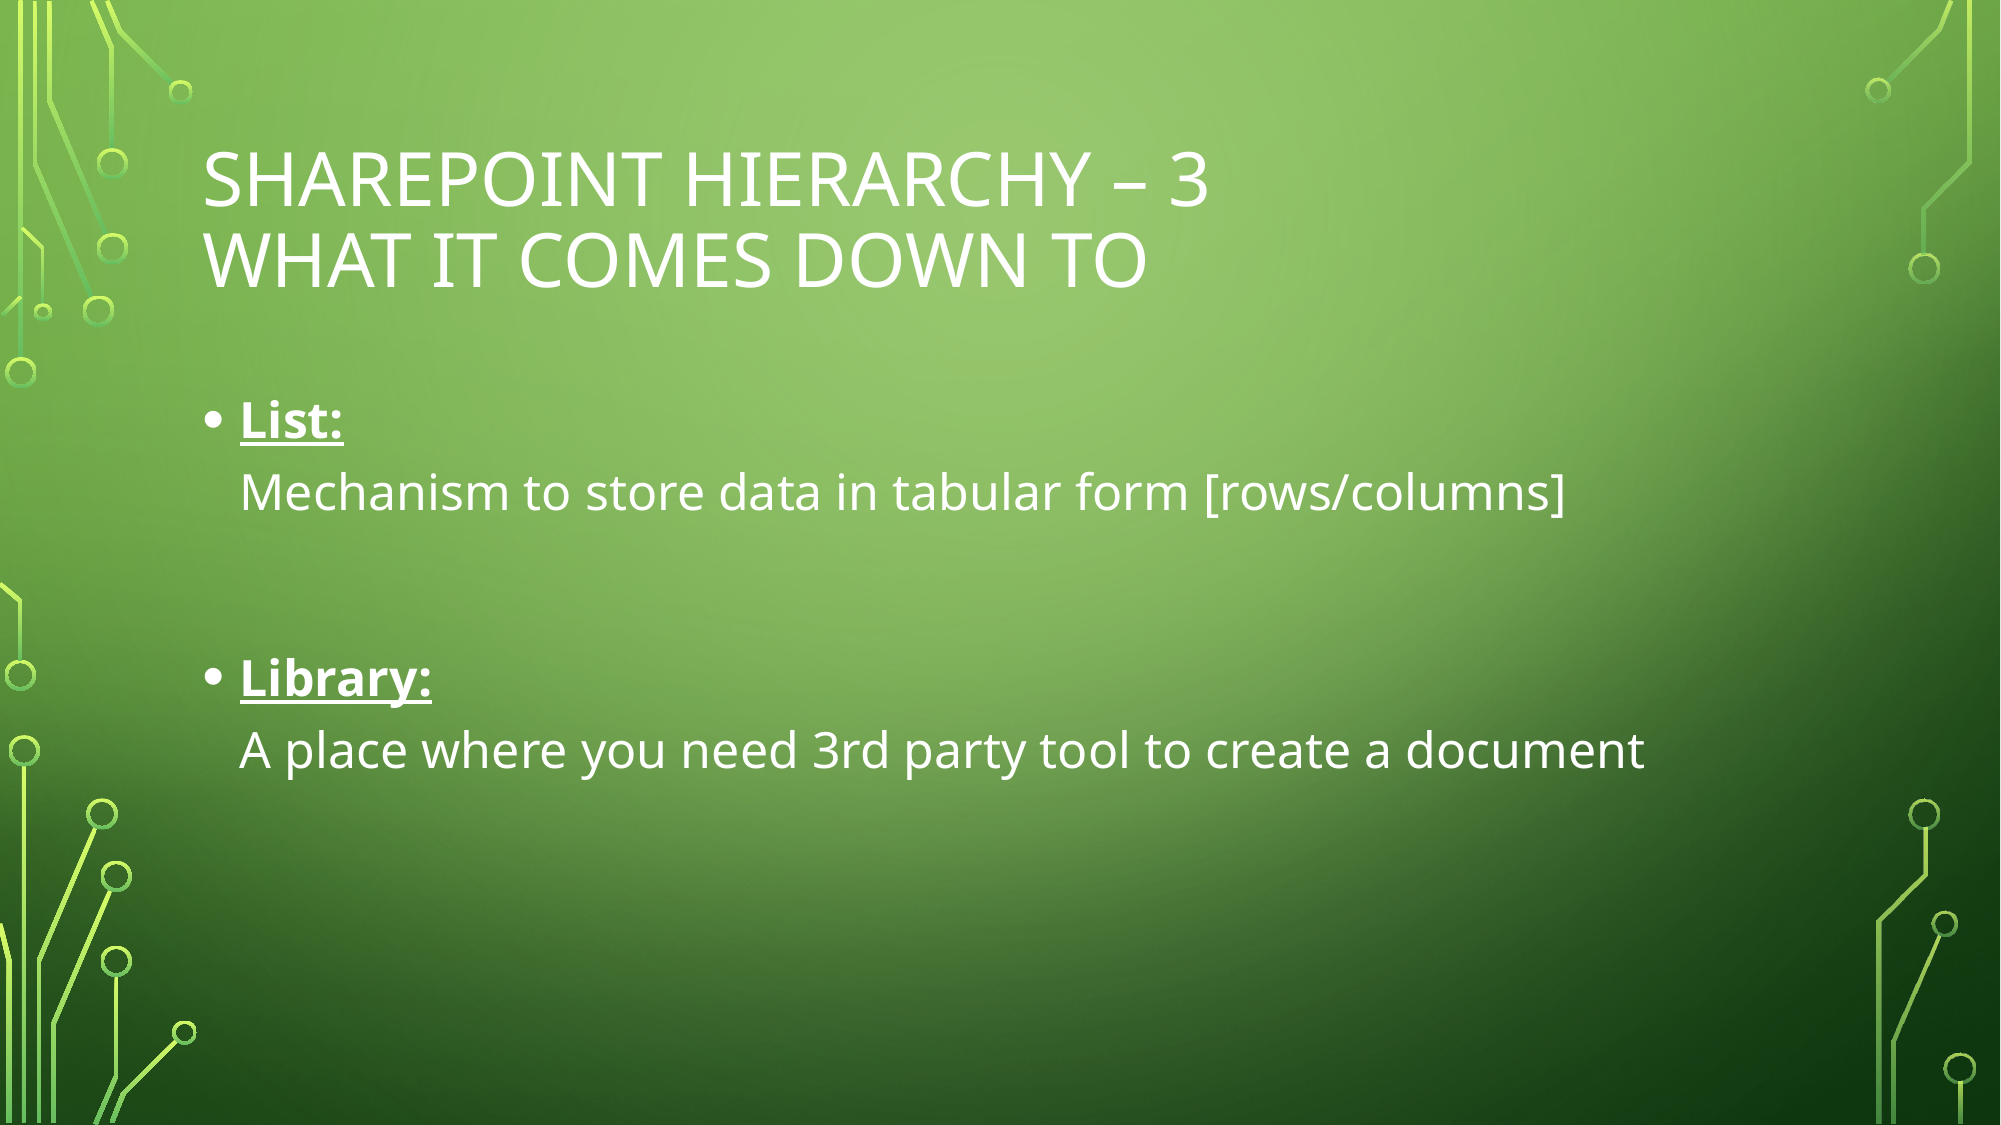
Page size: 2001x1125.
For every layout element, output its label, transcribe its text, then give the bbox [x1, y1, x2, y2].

title SharePoint Hierarchy – 3 What it comes down to [187, 101, 1813, 344]
list List: Mechanism to store data in tabular form [rows/columns] Library: A place where you need 3rd party tool to create a document [187, 369, 1813, 950]
